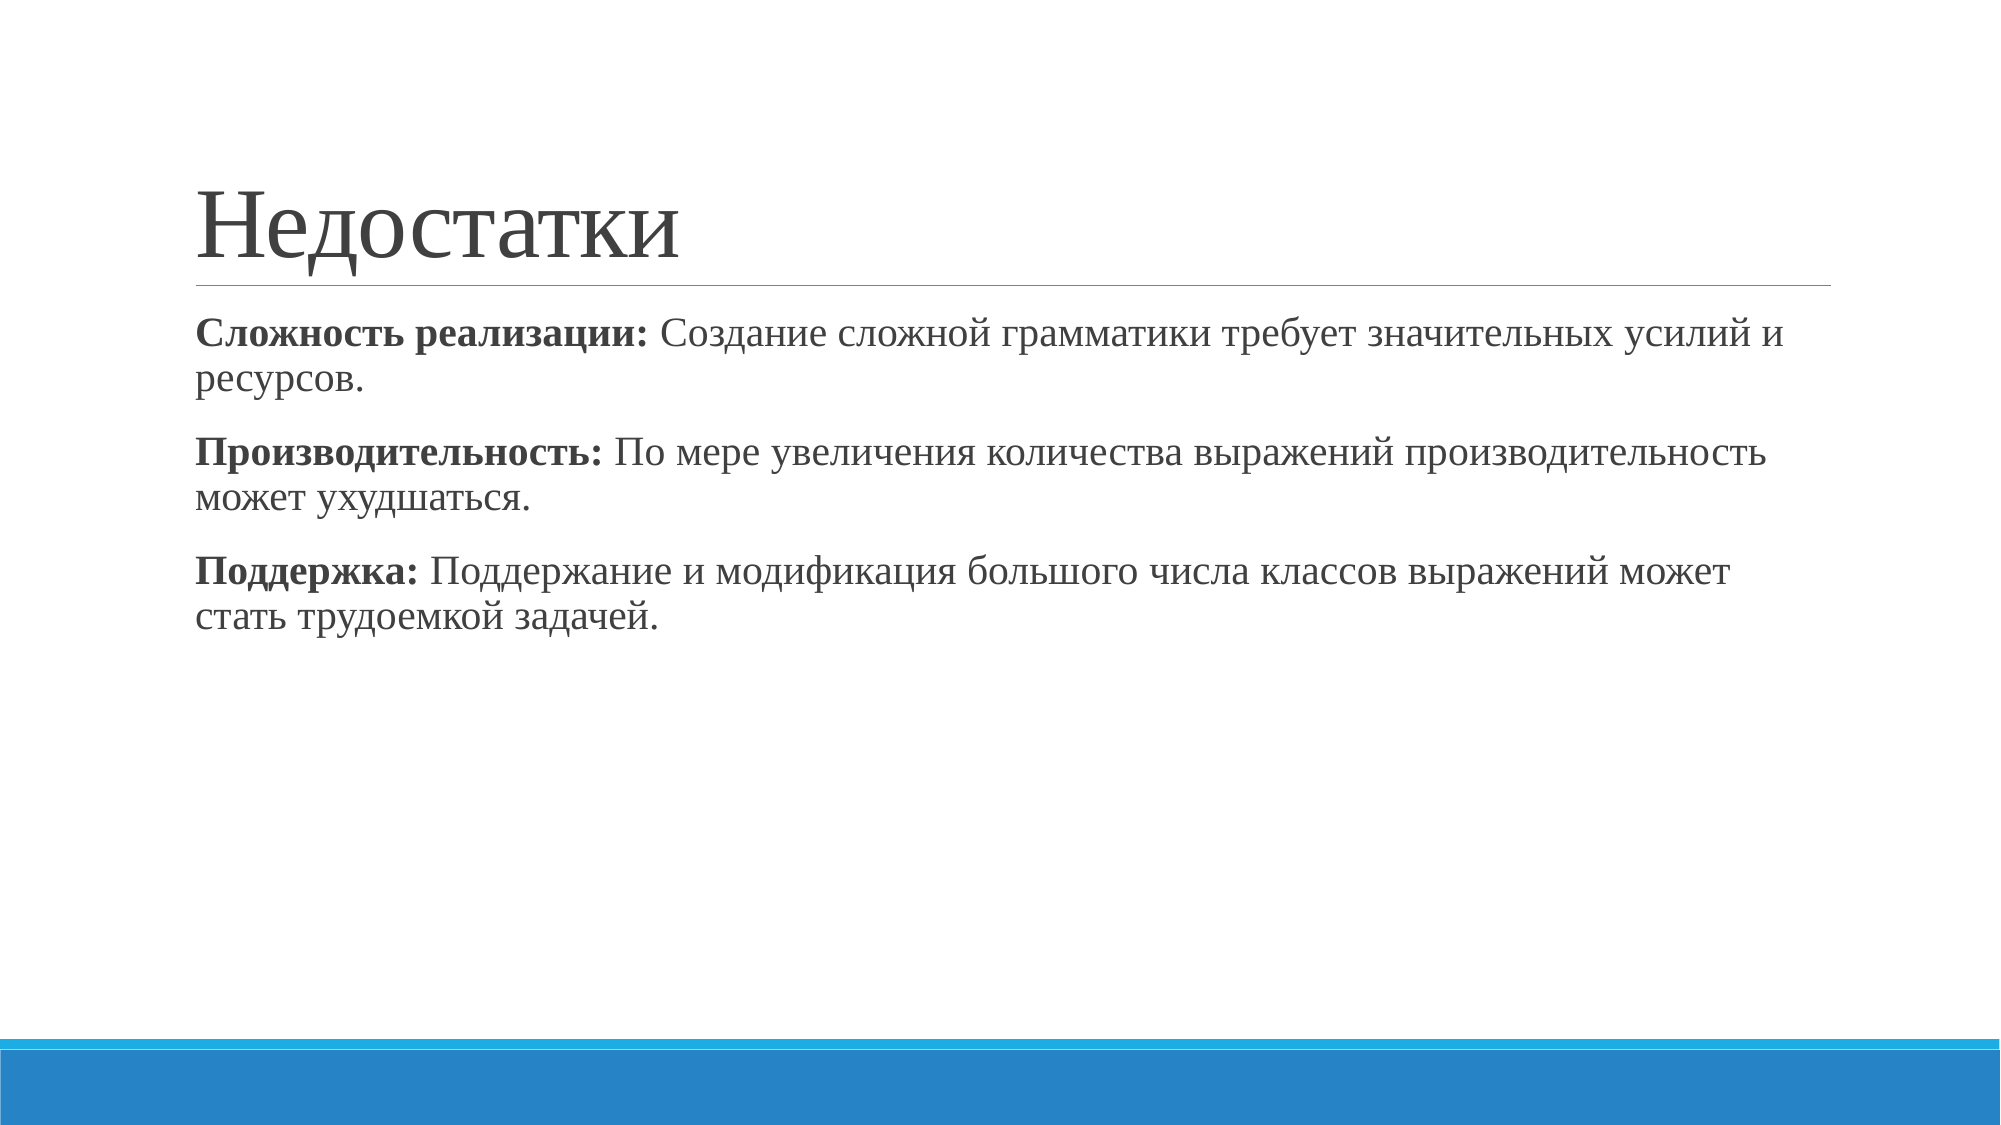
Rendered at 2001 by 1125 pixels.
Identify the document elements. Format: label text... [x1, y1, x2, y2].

list Сложность реализации: Создание сложной грамматики требует значительных усилий и ресурсов. Производительность: По мере увеличения количества выражений производительность может ухудшаться. Поддержка: Поддержание и модификация большого числа классов выражений может стать трудоемкой задачей. [180, 302, 1830, 963]
title Недостатки [180, 47, 1830, 285]
